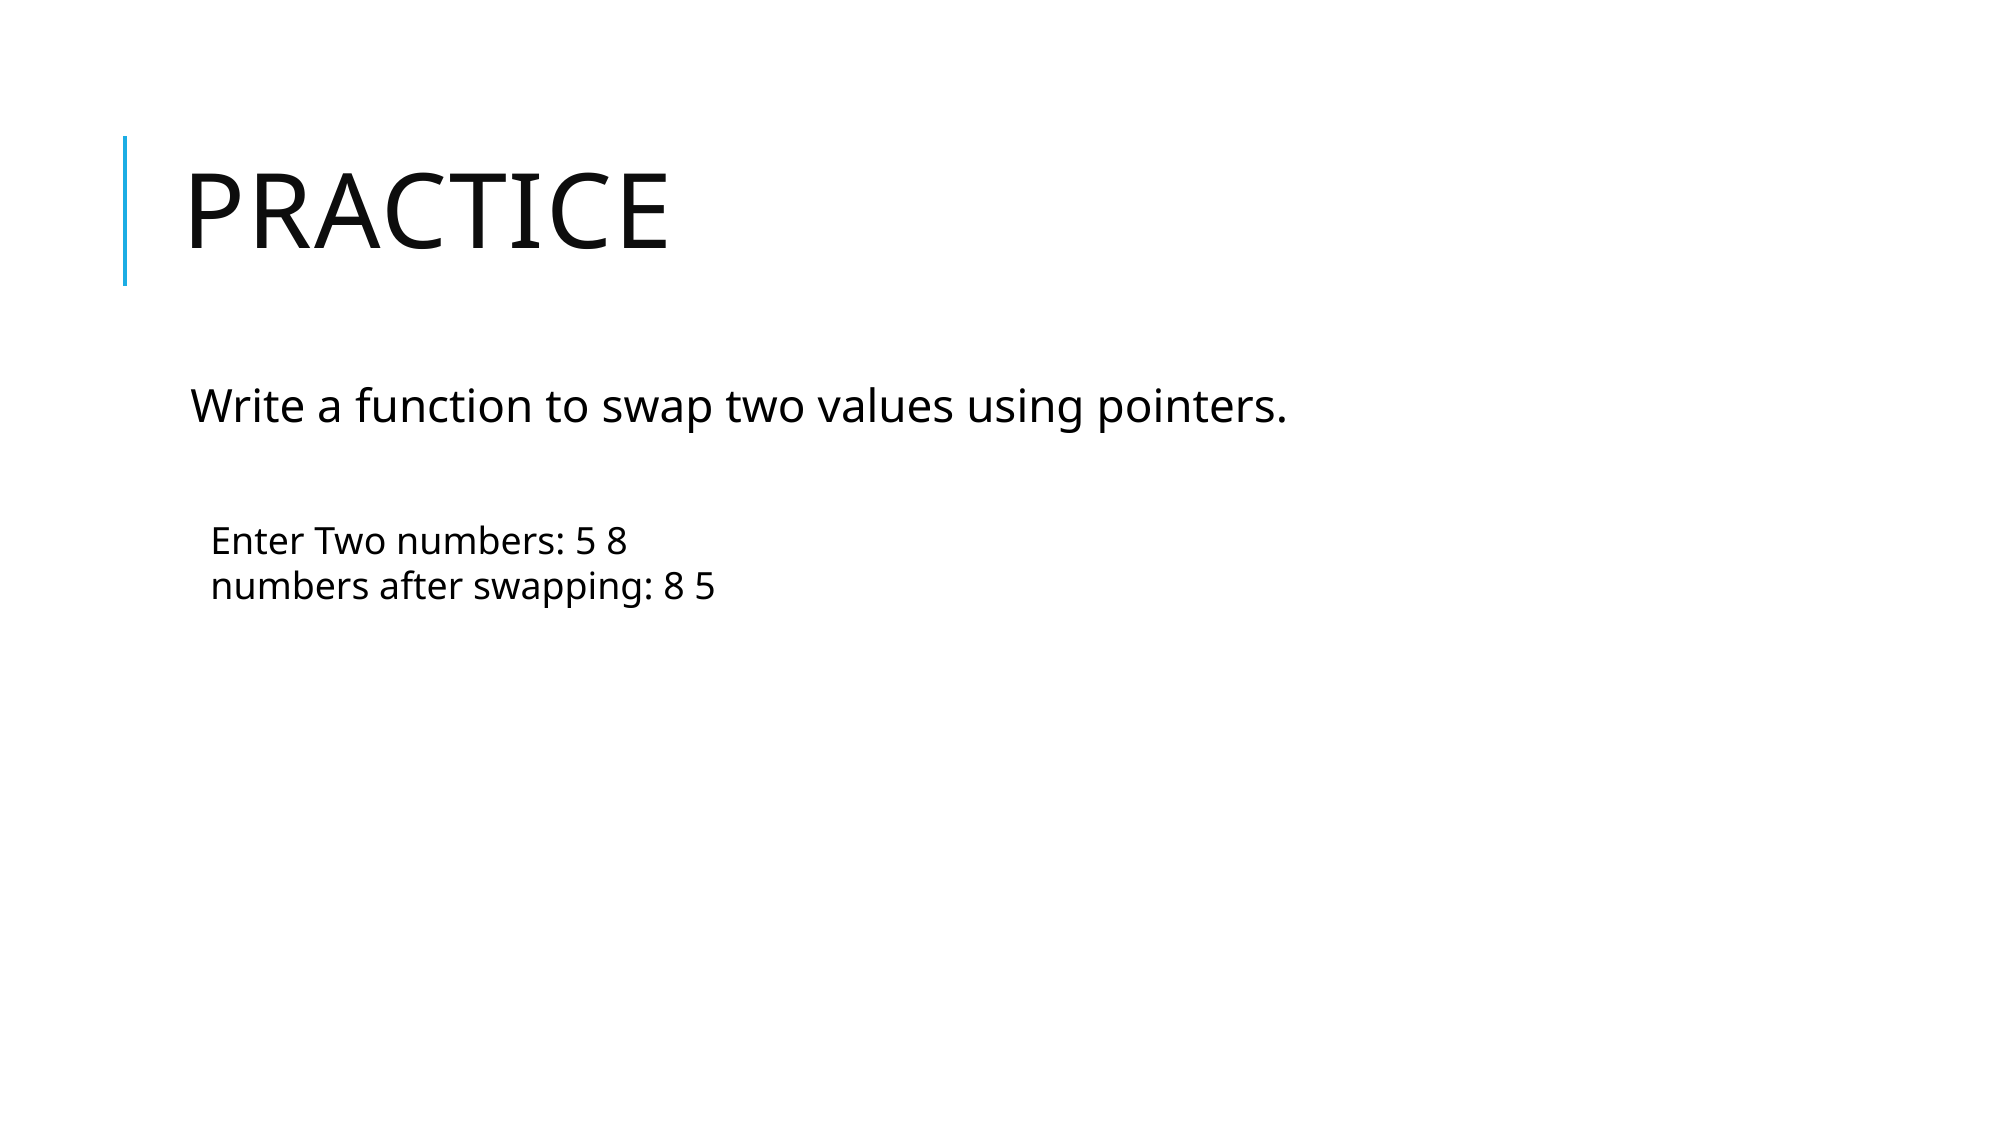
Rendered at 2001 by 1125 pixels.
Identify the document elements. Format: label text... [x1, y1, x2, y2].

text_box Enter Two numbers: 5 8 numbers after swapping: 8 5 [195, 509, 1300, 615]
list Write a function to swap two values using pointers. [168, 375, 1763, 1035]
title Practice [168, 96, 1763, 342]
